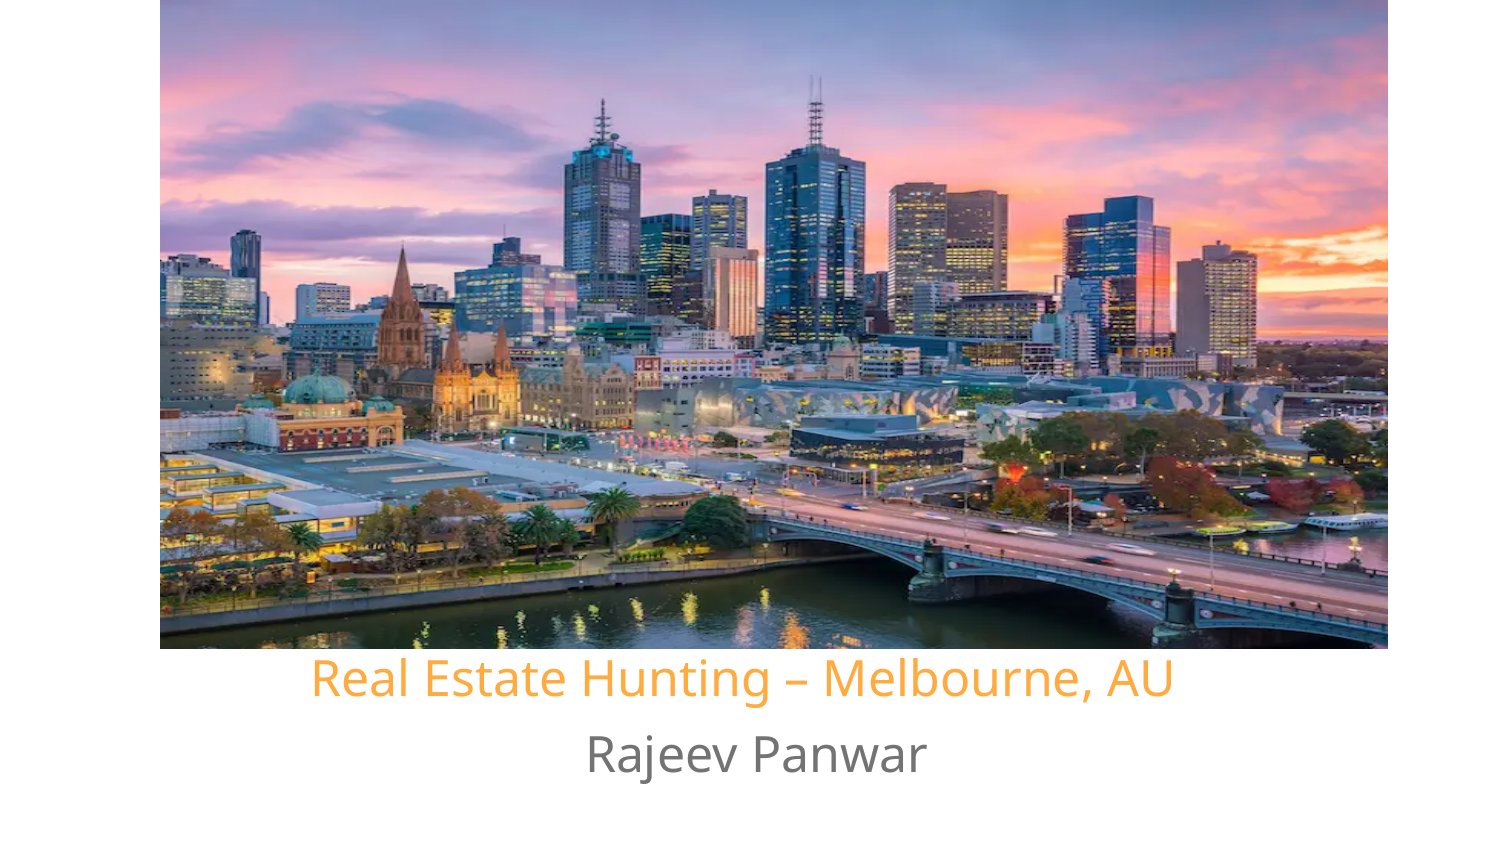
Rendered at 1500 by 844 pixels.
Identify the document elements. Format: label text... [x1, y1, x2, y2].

text_box Rajeev Panwar [569, 707, 1408, 787]
picture [160, 0, 1388, 650]
text_box Real Estate Hunting – Melbourne, AU [245, 658, 1255, 787]
